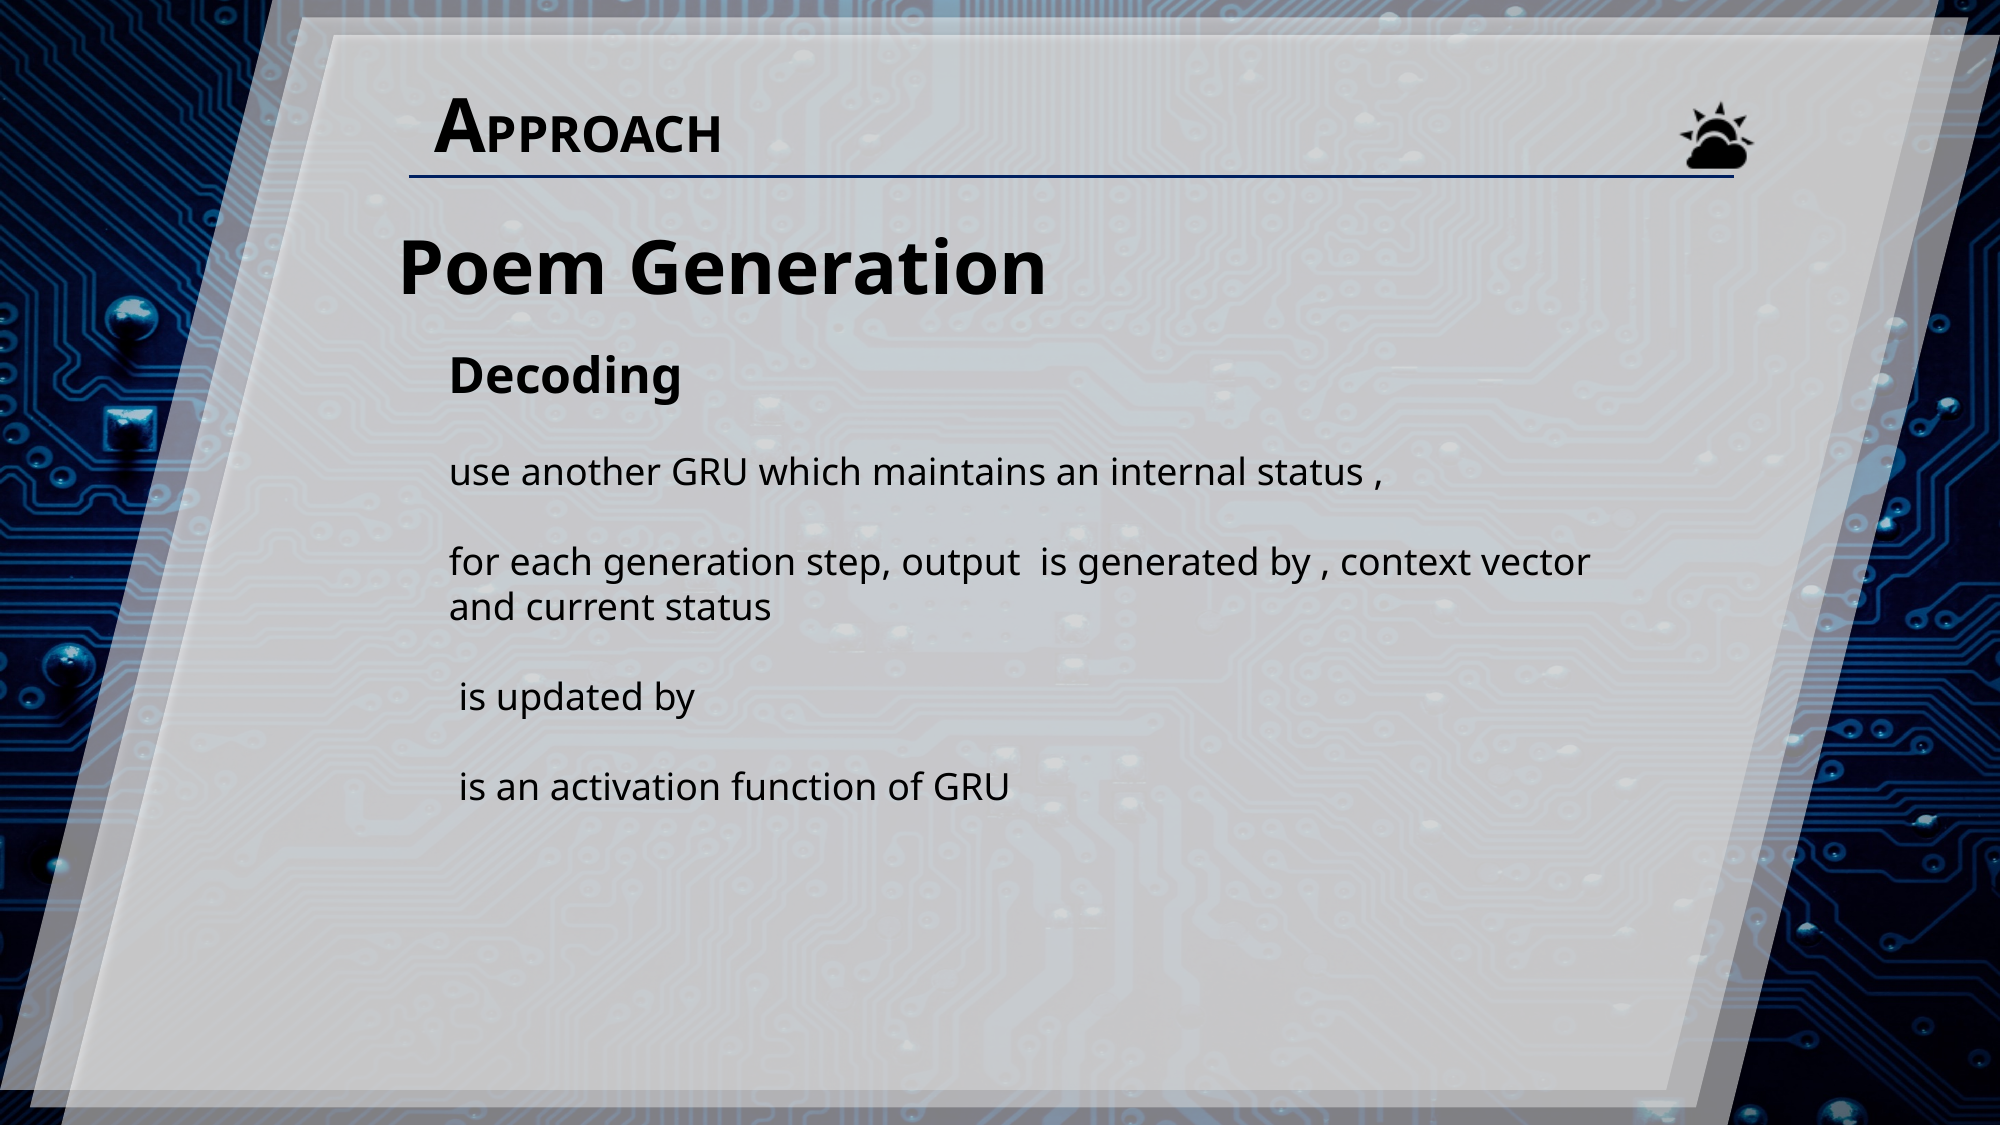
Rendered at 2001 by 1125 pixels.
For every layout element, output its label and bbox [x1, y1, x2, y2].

text_box [0, 0, 2000, 1125]
picture [1657, 79, 1777, 199]
